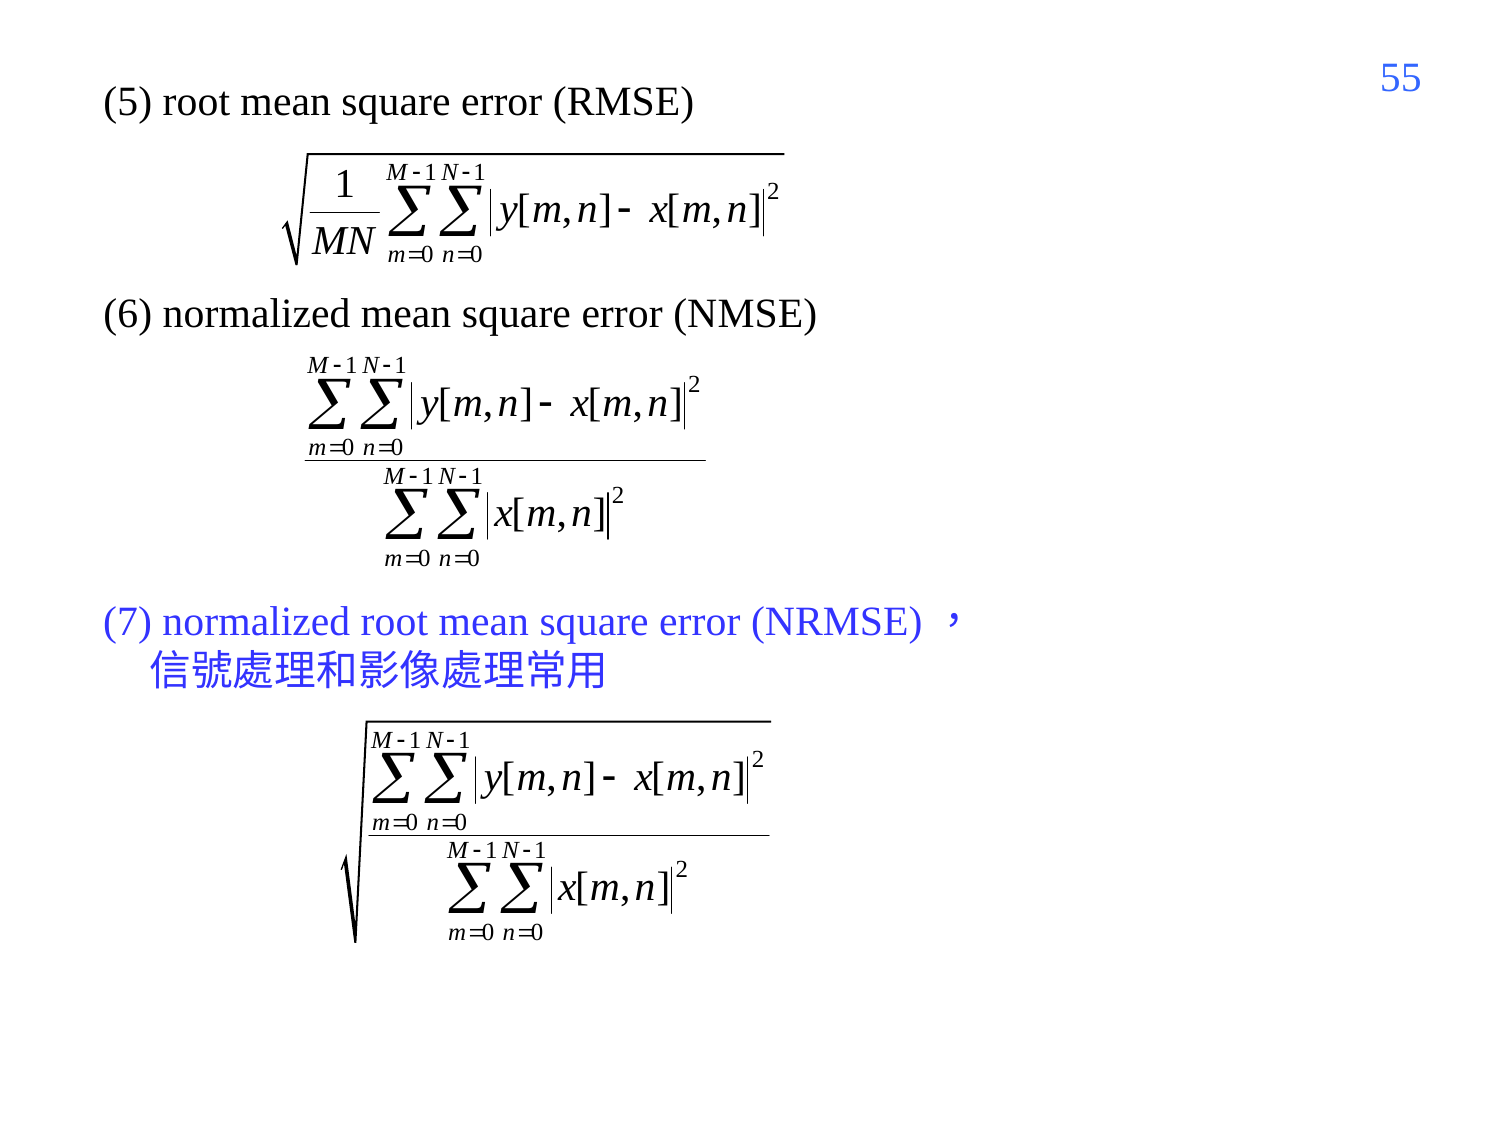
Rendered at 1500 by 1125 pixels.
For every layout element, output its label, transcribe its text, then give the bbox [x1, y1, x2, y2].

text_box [277, 148, 791, 271]
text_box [300, 349, 712, 572]
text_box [336, 715, 777, 949]
text_box (7) normalized root mean square error (NRMSE)， 信號處理和影像處理常用 [88, 586, 1424, 772]
slide_number 479 [1304, 42, 1437, 122]
text_box (5) root mean square error (RMSE) [88, 66, 880, 132]
text_box (6) normalized mean square error (NMSE) [88, 278, 880, 344]
